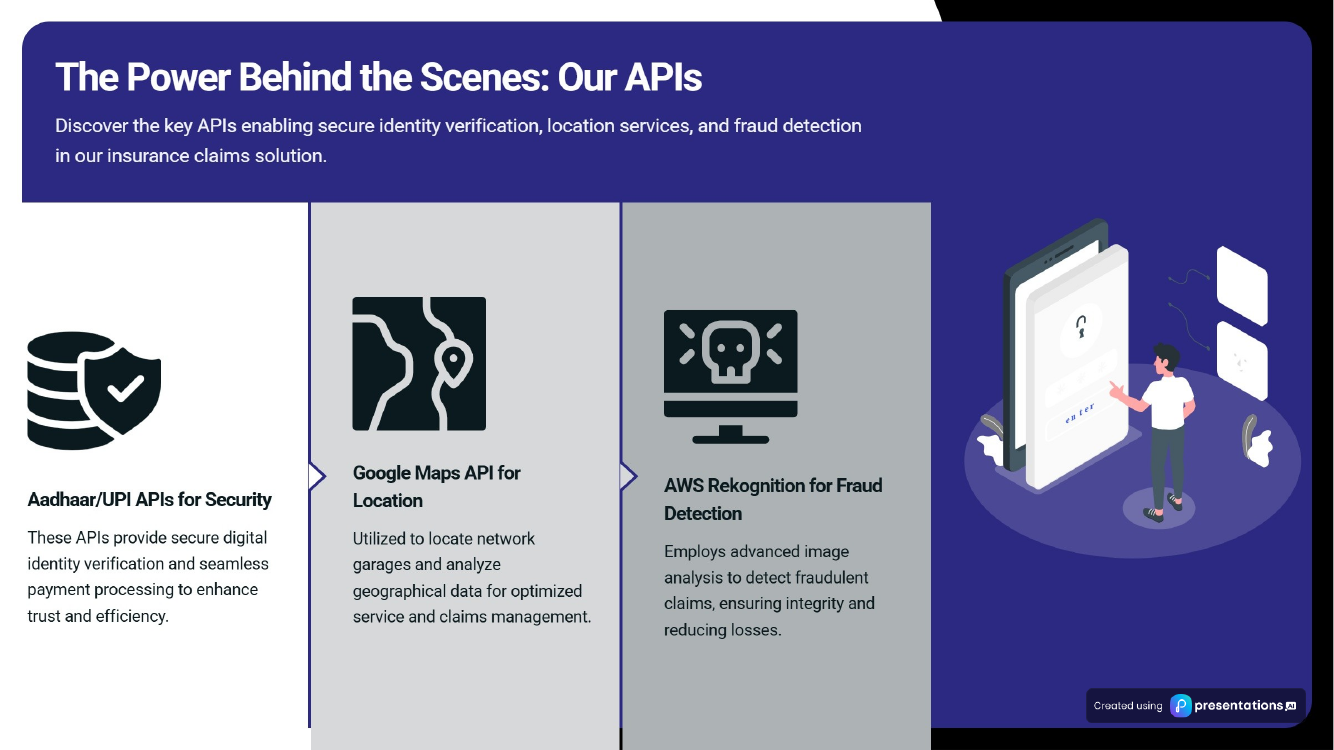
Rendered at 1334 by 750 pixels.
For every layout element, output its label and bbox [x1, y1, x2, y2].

text_box [17, 0, 1334, 750]
